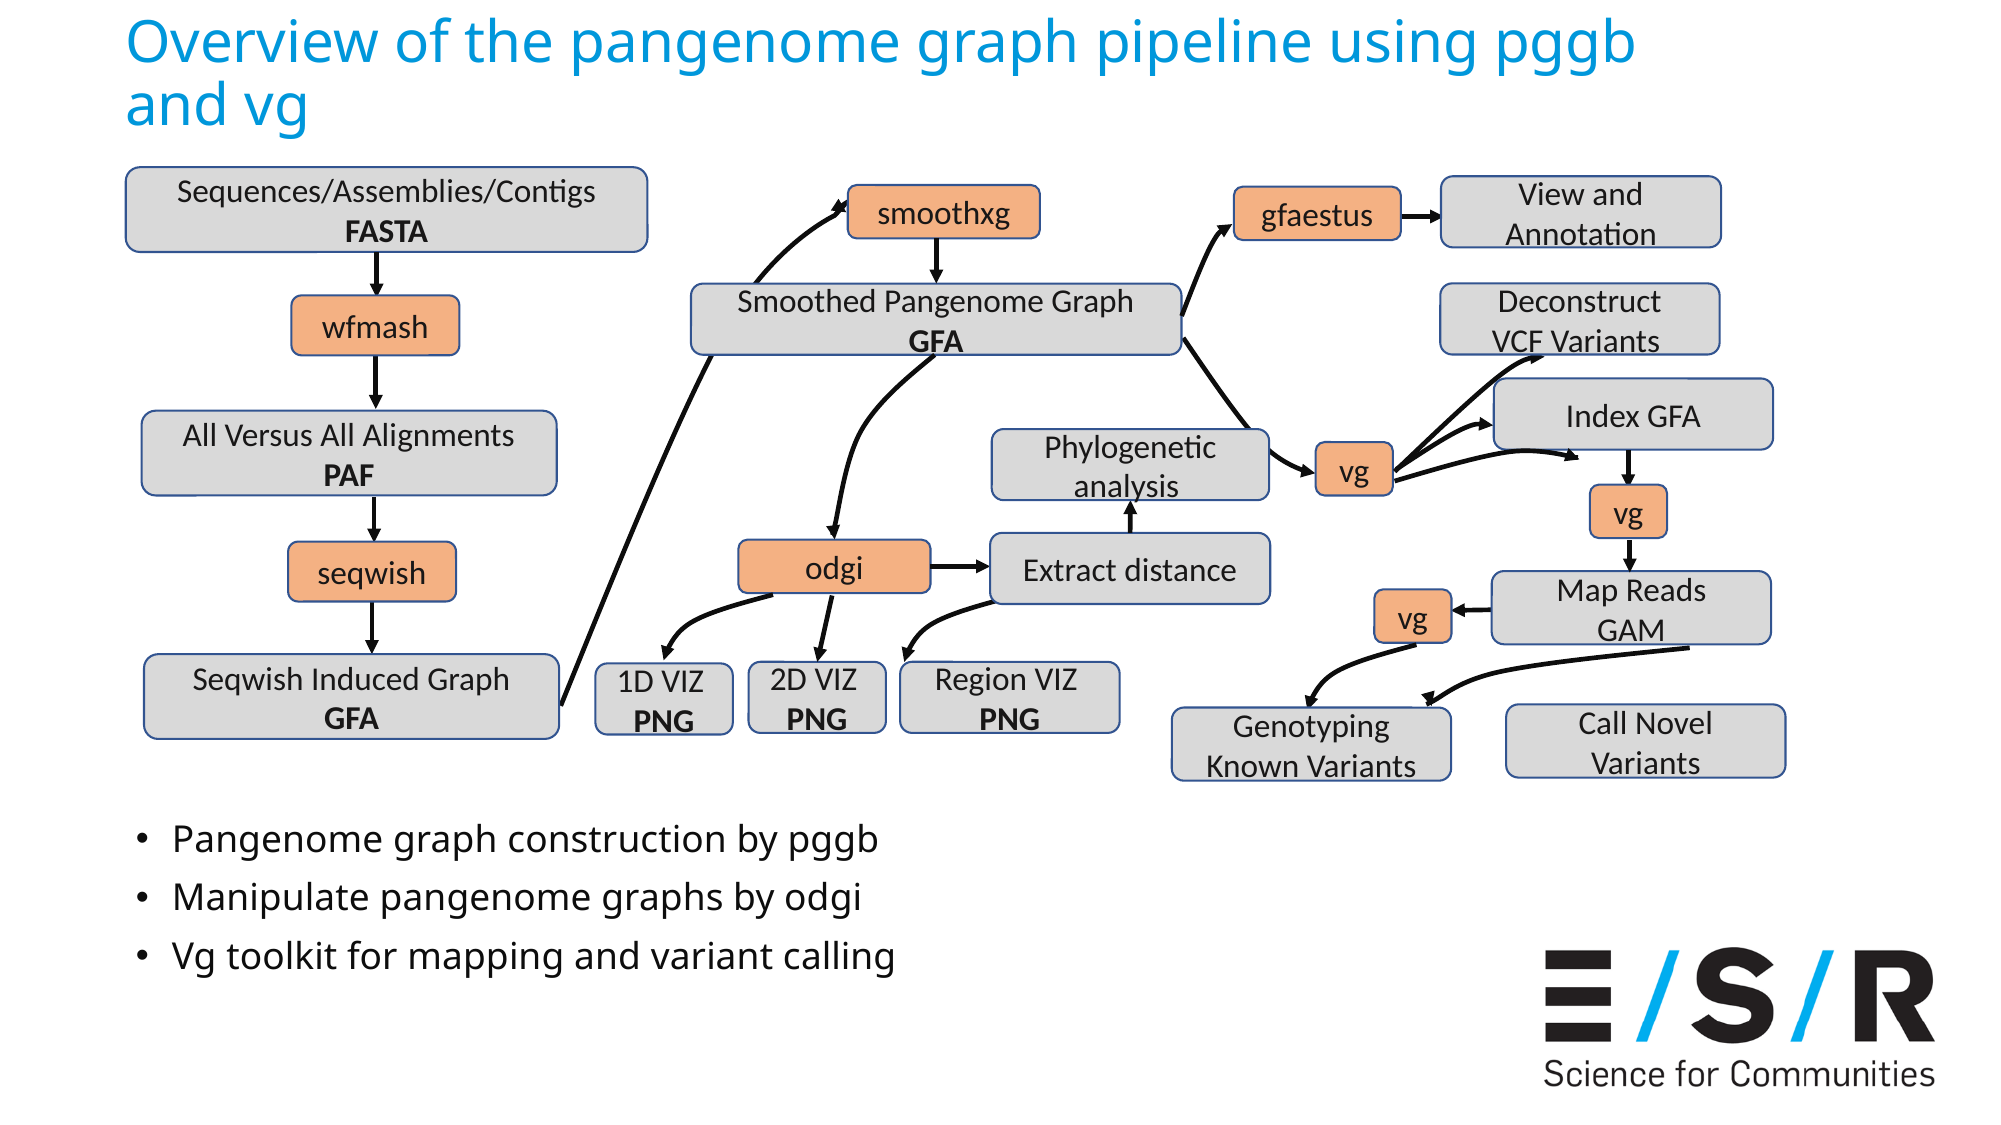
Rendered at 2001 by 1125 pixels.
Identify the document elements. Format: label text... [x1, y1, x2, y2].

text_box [125, 167, 1182, 739]
title Overview of the pangenome graph pipeline using pggb and vg [110, 41, 1690, 109]
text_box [595, 176, 1722, 735]
text_box Pangenome graph construction by pggb Manipulate pangenome graphs by odgi Vg toolkit for mapping and variant calling [120, 812, 1857, 986]
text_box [1171, 283, 1786, 781]
picture [1543, 947, 1936, 1096]
